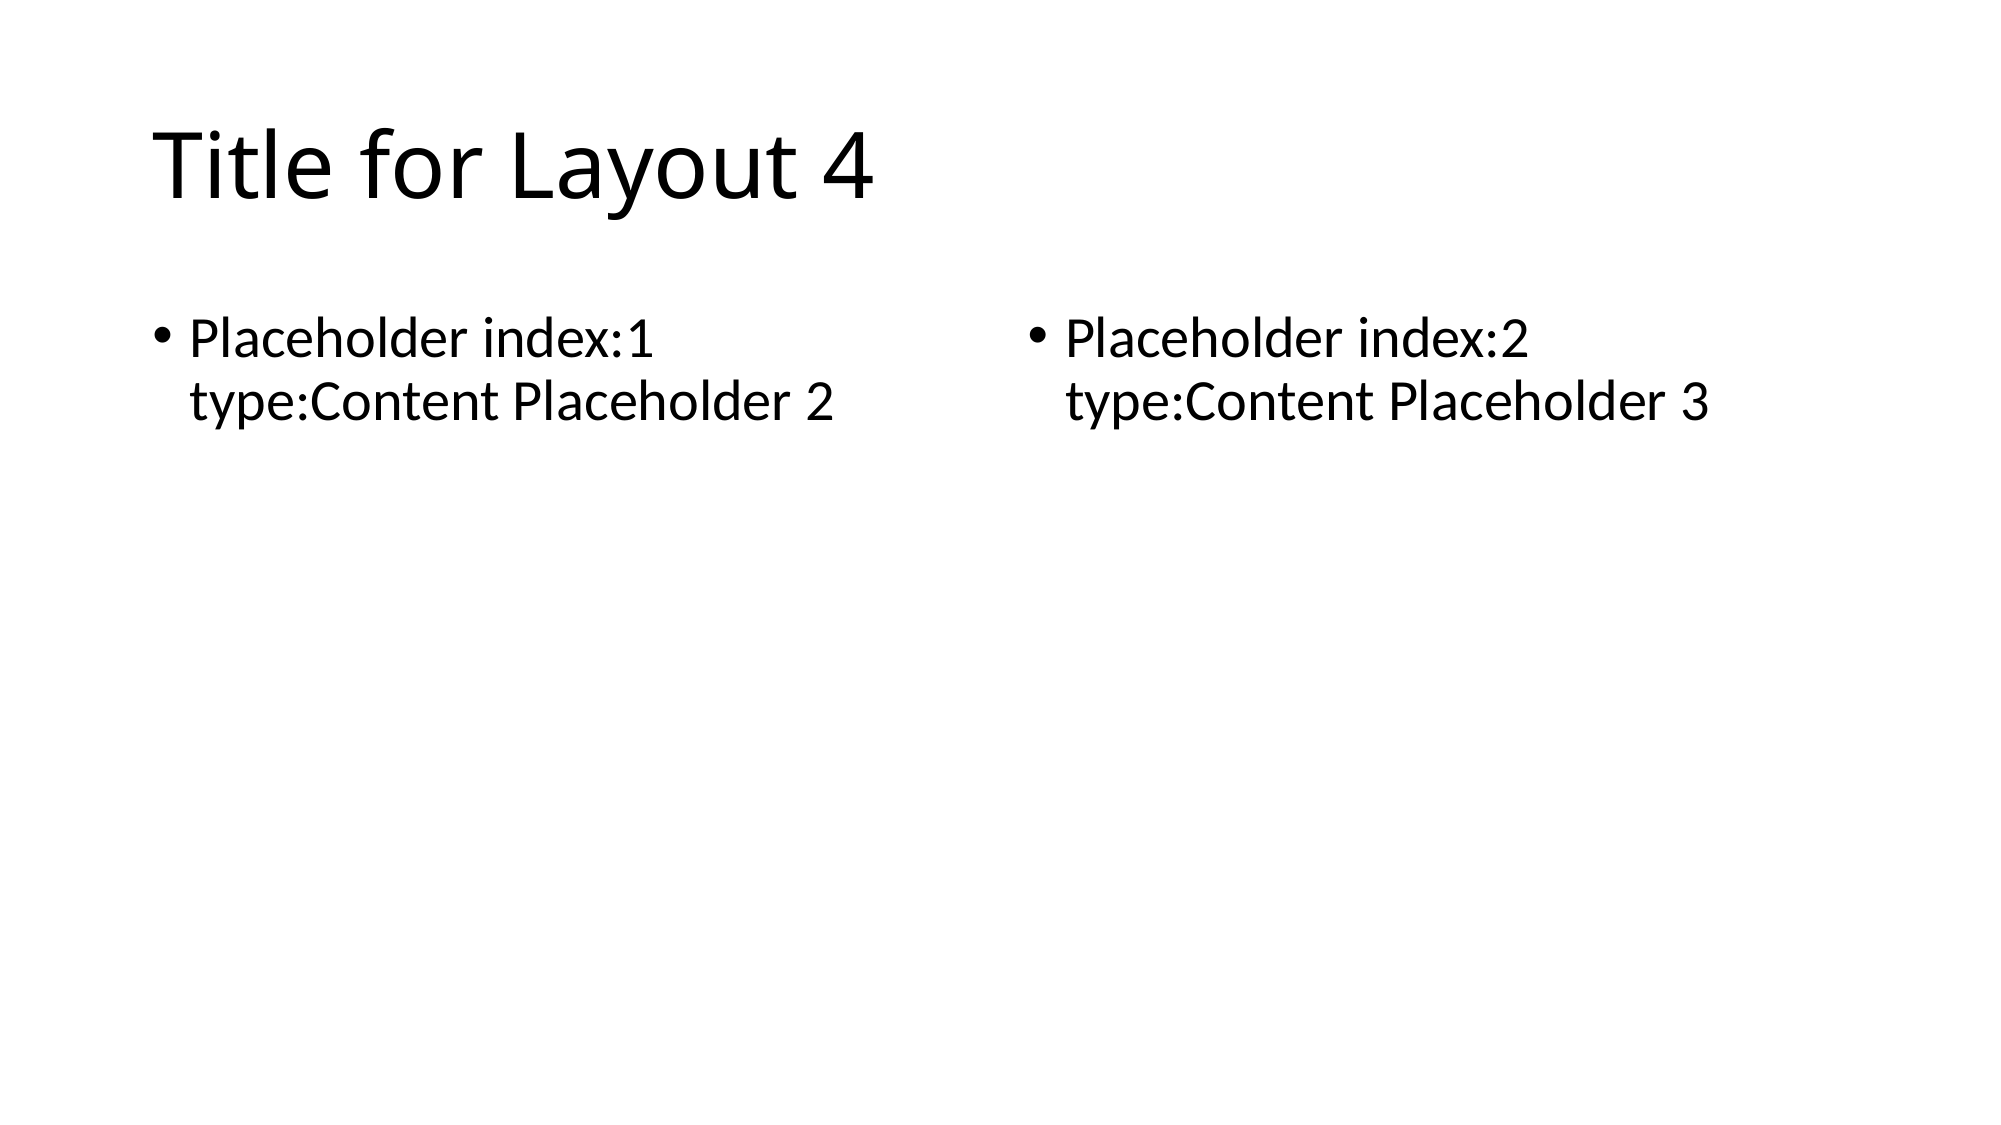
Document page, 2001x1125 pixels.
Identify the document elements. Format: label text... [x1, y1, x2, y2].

list Placeholder index:1 type:Content Placeholder 2 [137, 299, 988, 1014]
title Title for Layout 4 [137, 59, 1863, 278]
list Placeholder index:2 type:Content Placeholder 3 [1012, 299, 1863, 1014]
